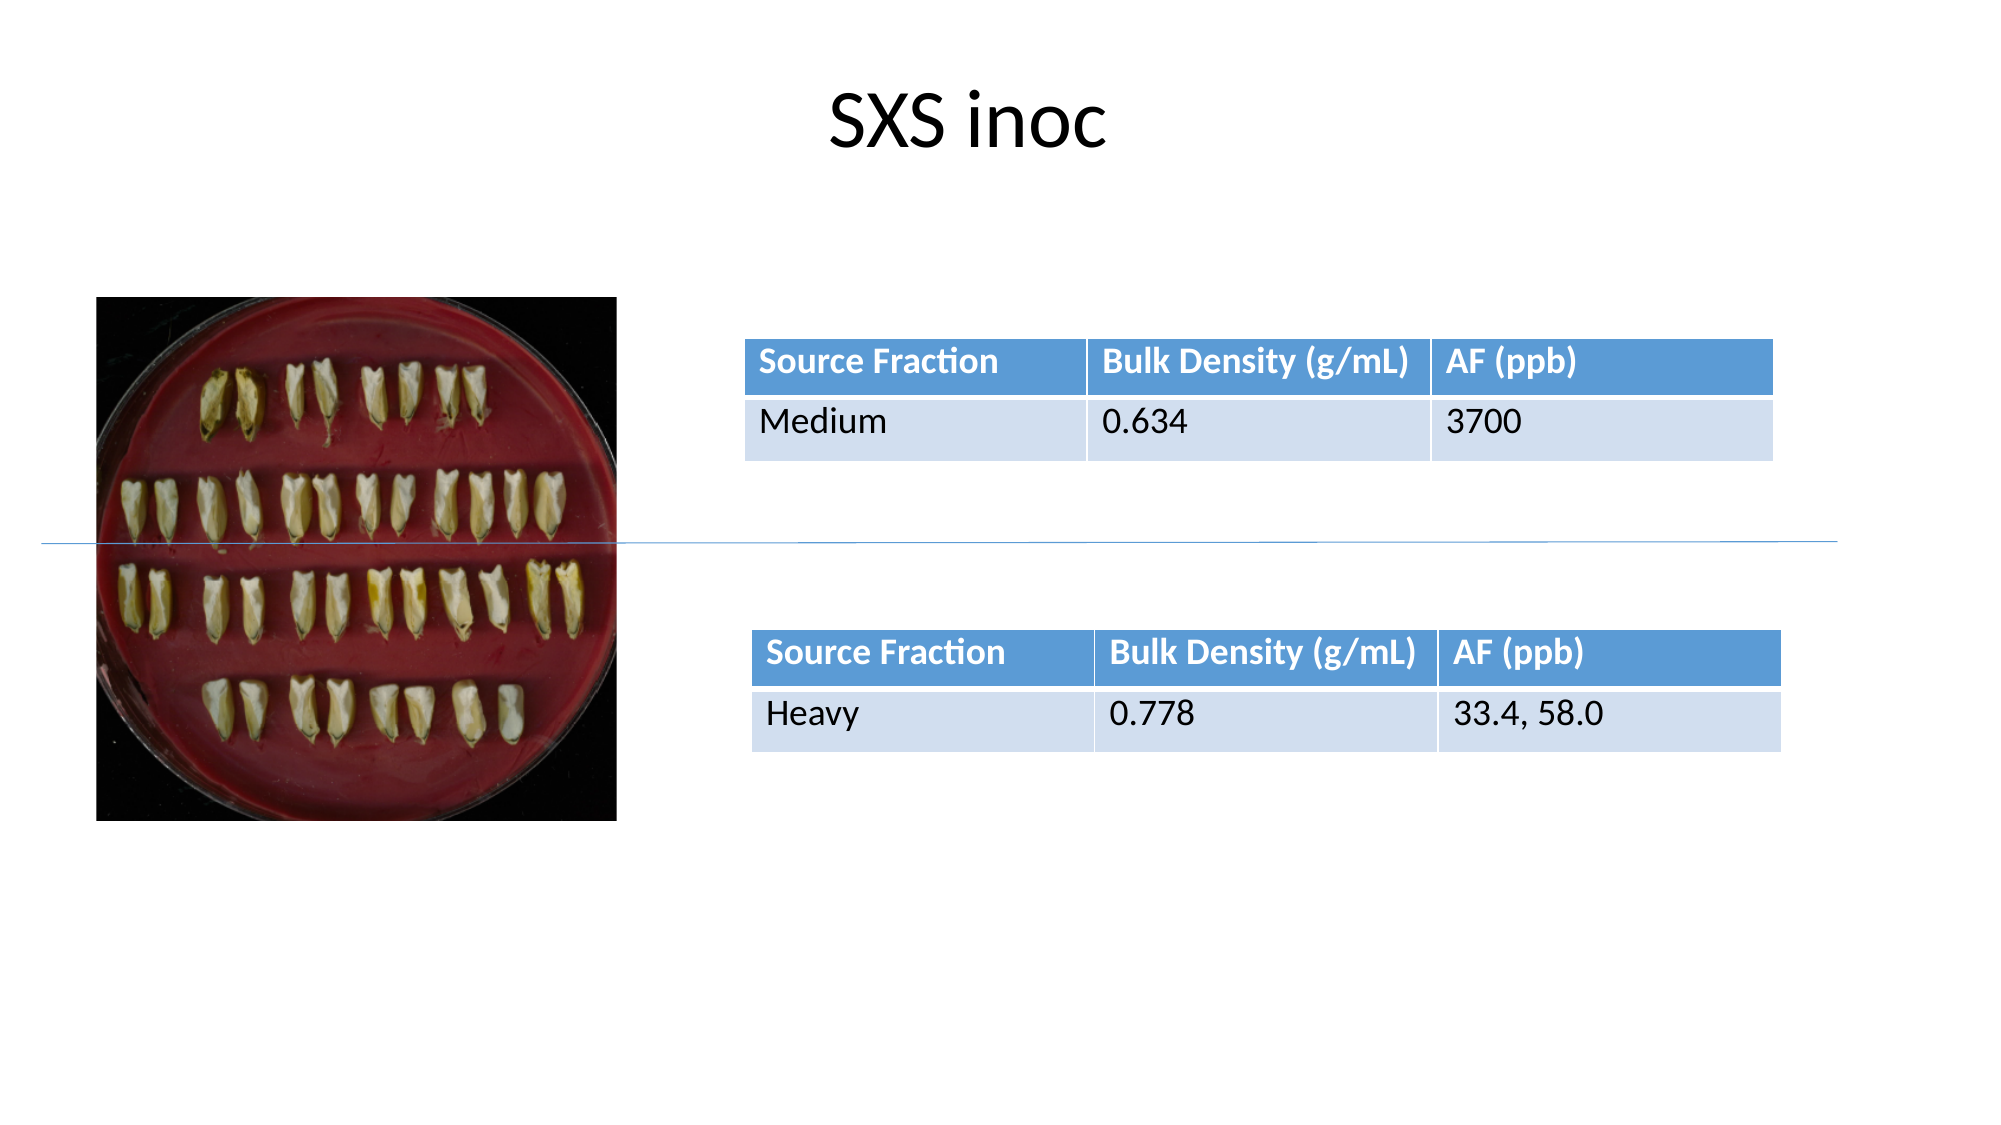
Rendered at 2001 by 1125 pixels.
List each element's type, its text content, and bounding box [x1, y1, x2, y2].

table_header Bulk Density (g/mL) [1095, 630, 1437, 686]
table_header Source Fraction [752, 630, 1094, 686]
picture [96, 544, 617, 821]
table_cell 0.778 [1095, 692, 1437, 752]
table_header AF (ppb) [1432, 339, 1773, 395]
table_cell 0.634 [1088, 400, 1430, 461]
table_cell 33.4, 58.0 [1439, 692, 1781, 752]
table_header AF (ppb) [1439, 630, 1781, 686]
table_cell 3700 [1432, 400, 1773, 461]
text_box SXS inoc [813, 56, 1123, 172]
picture [96, 297, 617, 541]
table_cell Medium [745, 400, 1086, 461]
table_header Source Fraction [745, 339, 1086, 395]
table_cell Heavy [752, 692, 1094, 752]
table_header Bulk Density (g/mL) [1088, 339, 1430, 395]
